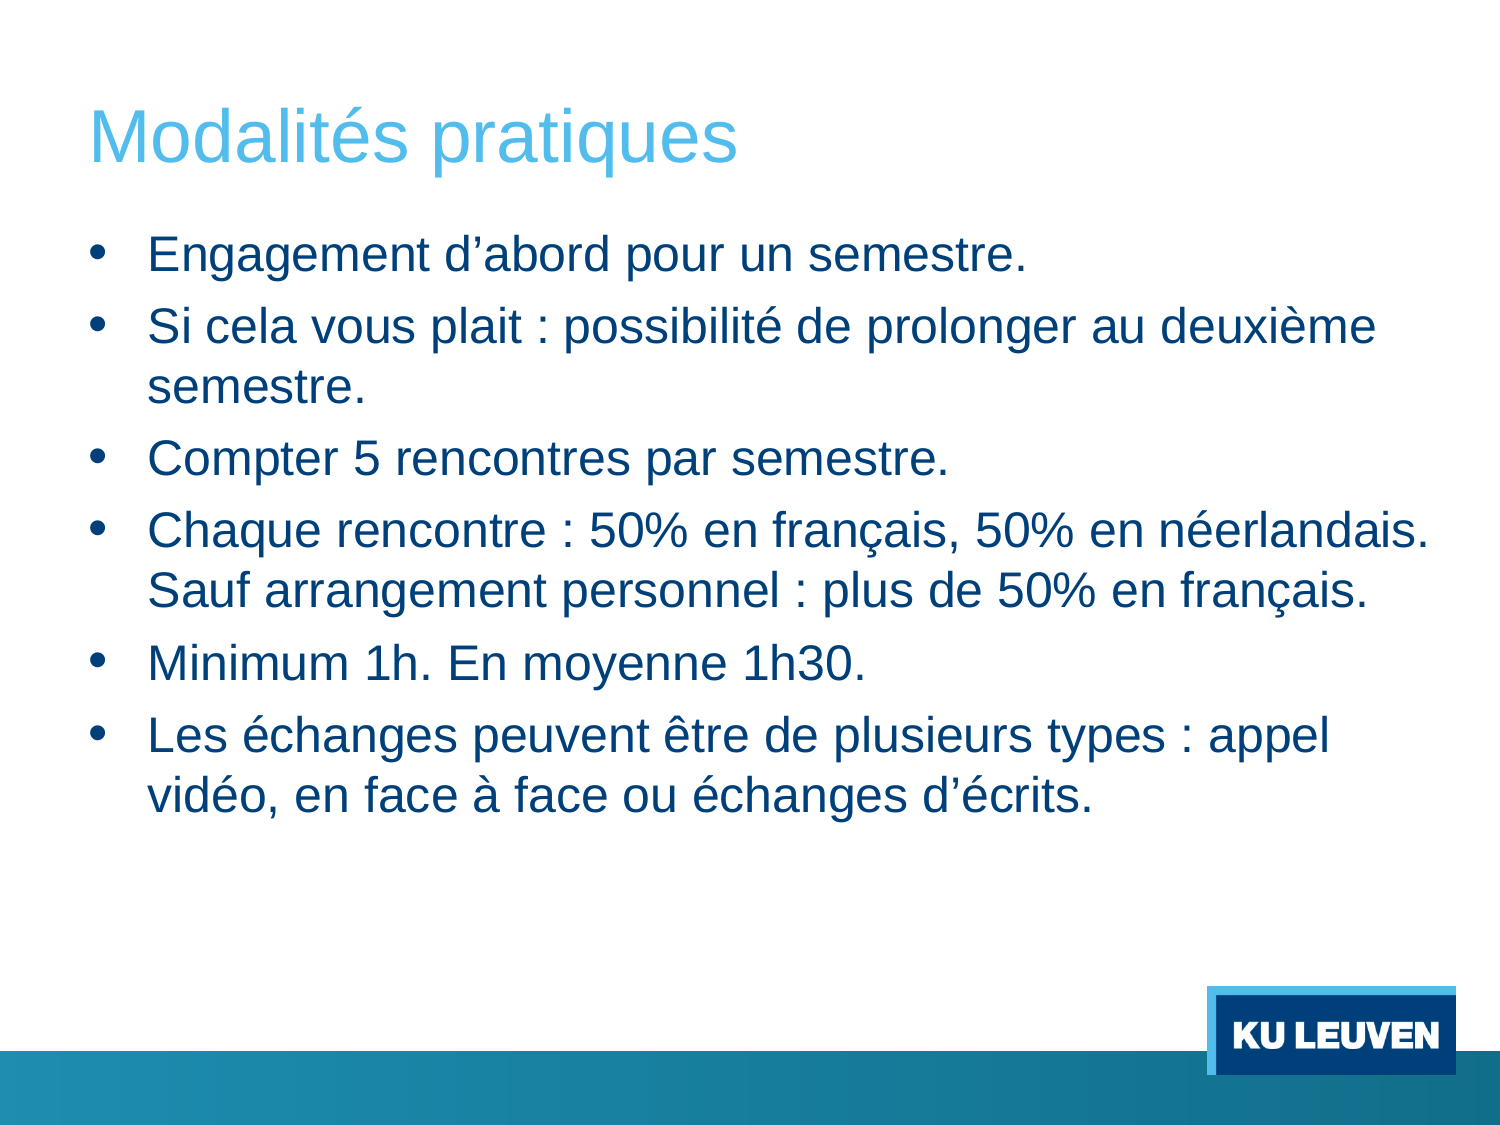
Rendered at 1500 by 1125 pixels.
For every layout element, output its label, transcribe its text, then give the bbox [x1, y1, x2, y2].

list Engagement d’abord pour un semestre. Si cela vous plait : possibilité de prolonger au deuxième semestre. Compter 5 rencontres par semestre. Chaque rencontre : 50% en français, 50% en néerlandais. Sauf arrangement personnel : plus de 50% en français. Minimum 1h. En moyenne 1h30. Les échanges peuvent être de plusieurs types : appel vidéo, en face à face ou échanges d’écrits. [88, 221, 1456, 948]
title Modalités pratiques [88, 29, 1456, 178]
picture [1207, 986, 1456, 1075]
